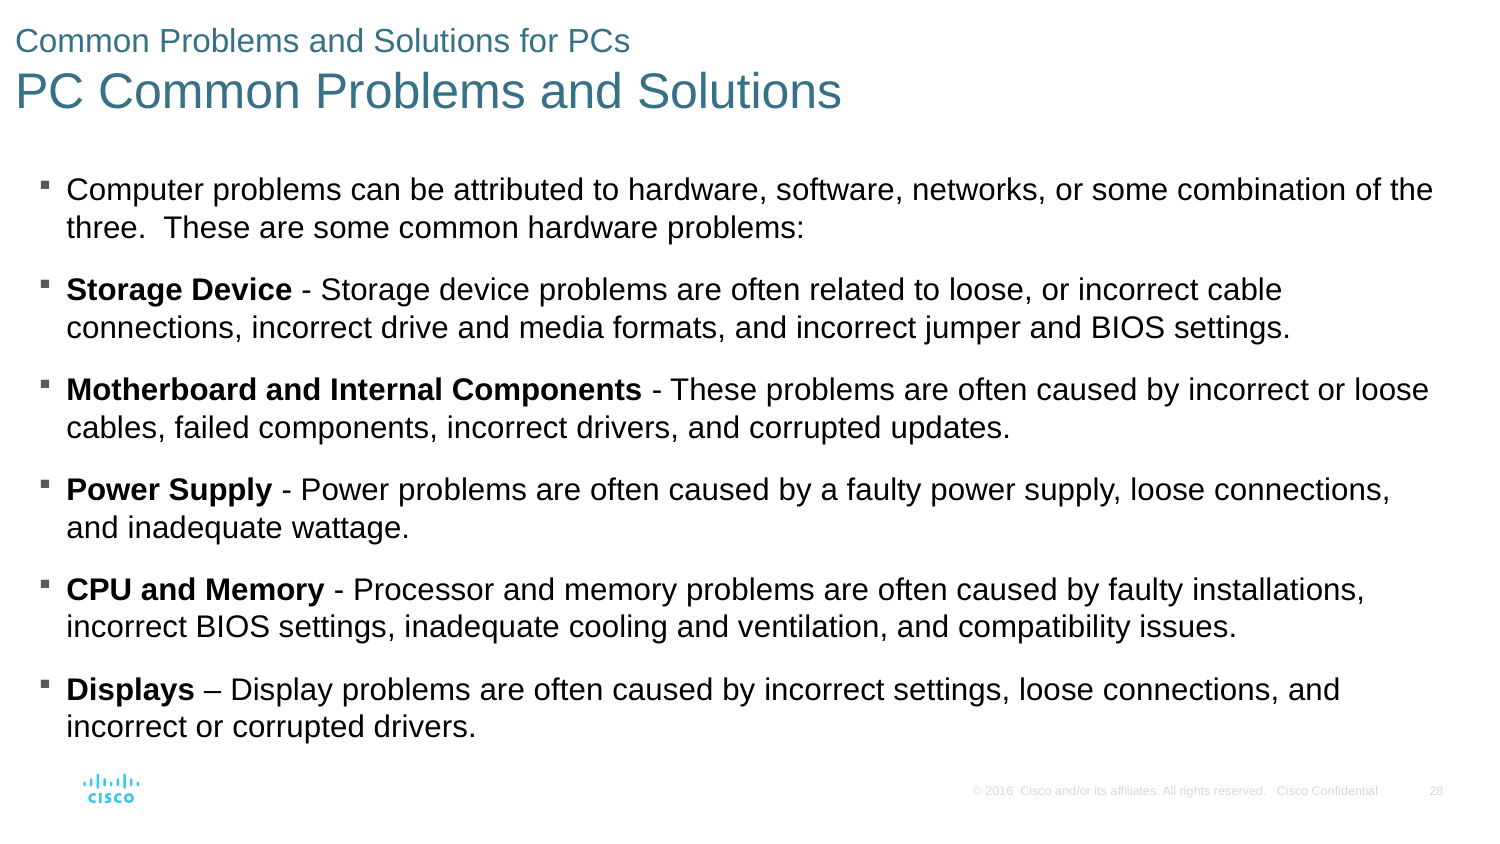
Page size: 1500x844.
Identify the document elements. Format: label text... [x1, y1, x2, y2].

list Computer problems can be attributed to hardware, software, networks, or some combination of the three. These are some common hardware problems: Storage Device - Storage device problems are often related to loose, or incorrect cable connections, incorrect drive and media formats, and incorrect jumper and BIOS settings. Motherboard and Internal Components - These problems are often caused by incorrect or loose cables, failed components, incorrect drivers, and corrupted updates. Power Supply - Power problems are often caused by a faulty power supply, loose connections, and inadequate wattage. CPU and Memory - Processor and memory problems are often caused by faulty installations, incorrect BIOS settings, inadequate cooling and ventilation, and compatibility issues. Displays – Display problems are often caused by incorrect settings, loose connections, and incorrect or corrupted drivers. [23, 162, 1476, 771]
title Common Problems and Solutions for PCs PC Common Problems and Solutions [0, 6, 1500, 131]
